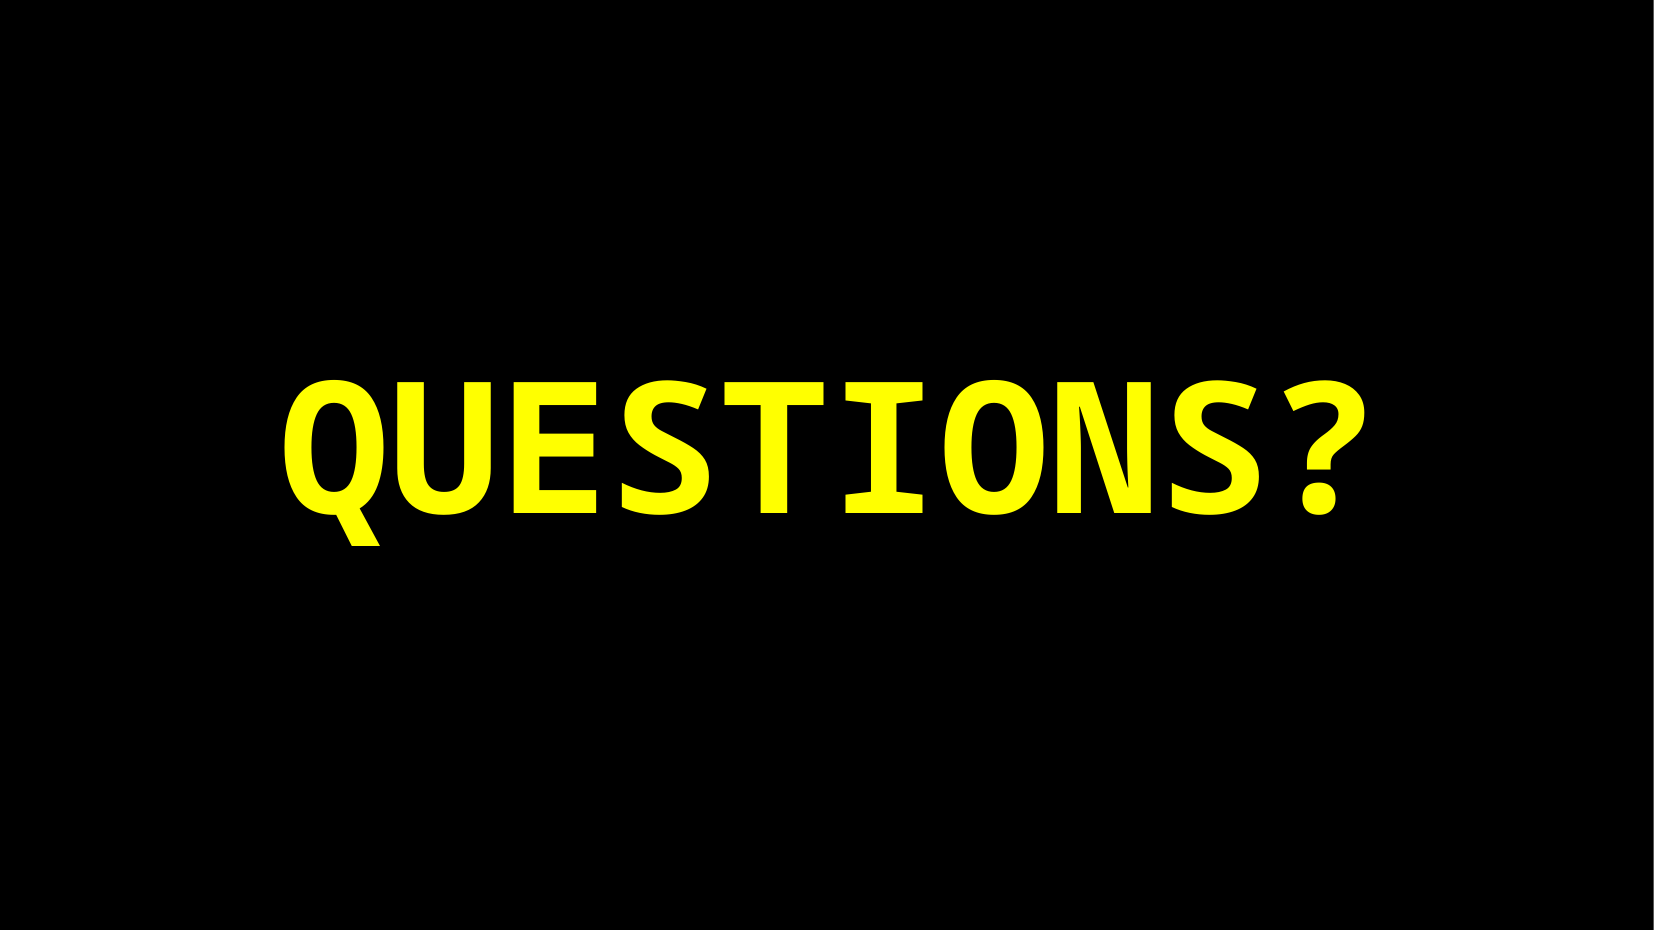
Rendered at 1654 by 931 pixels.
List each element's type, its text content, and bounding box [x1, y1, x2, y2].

text_box QUESTIONS? [264, 322, 1396, 558]
